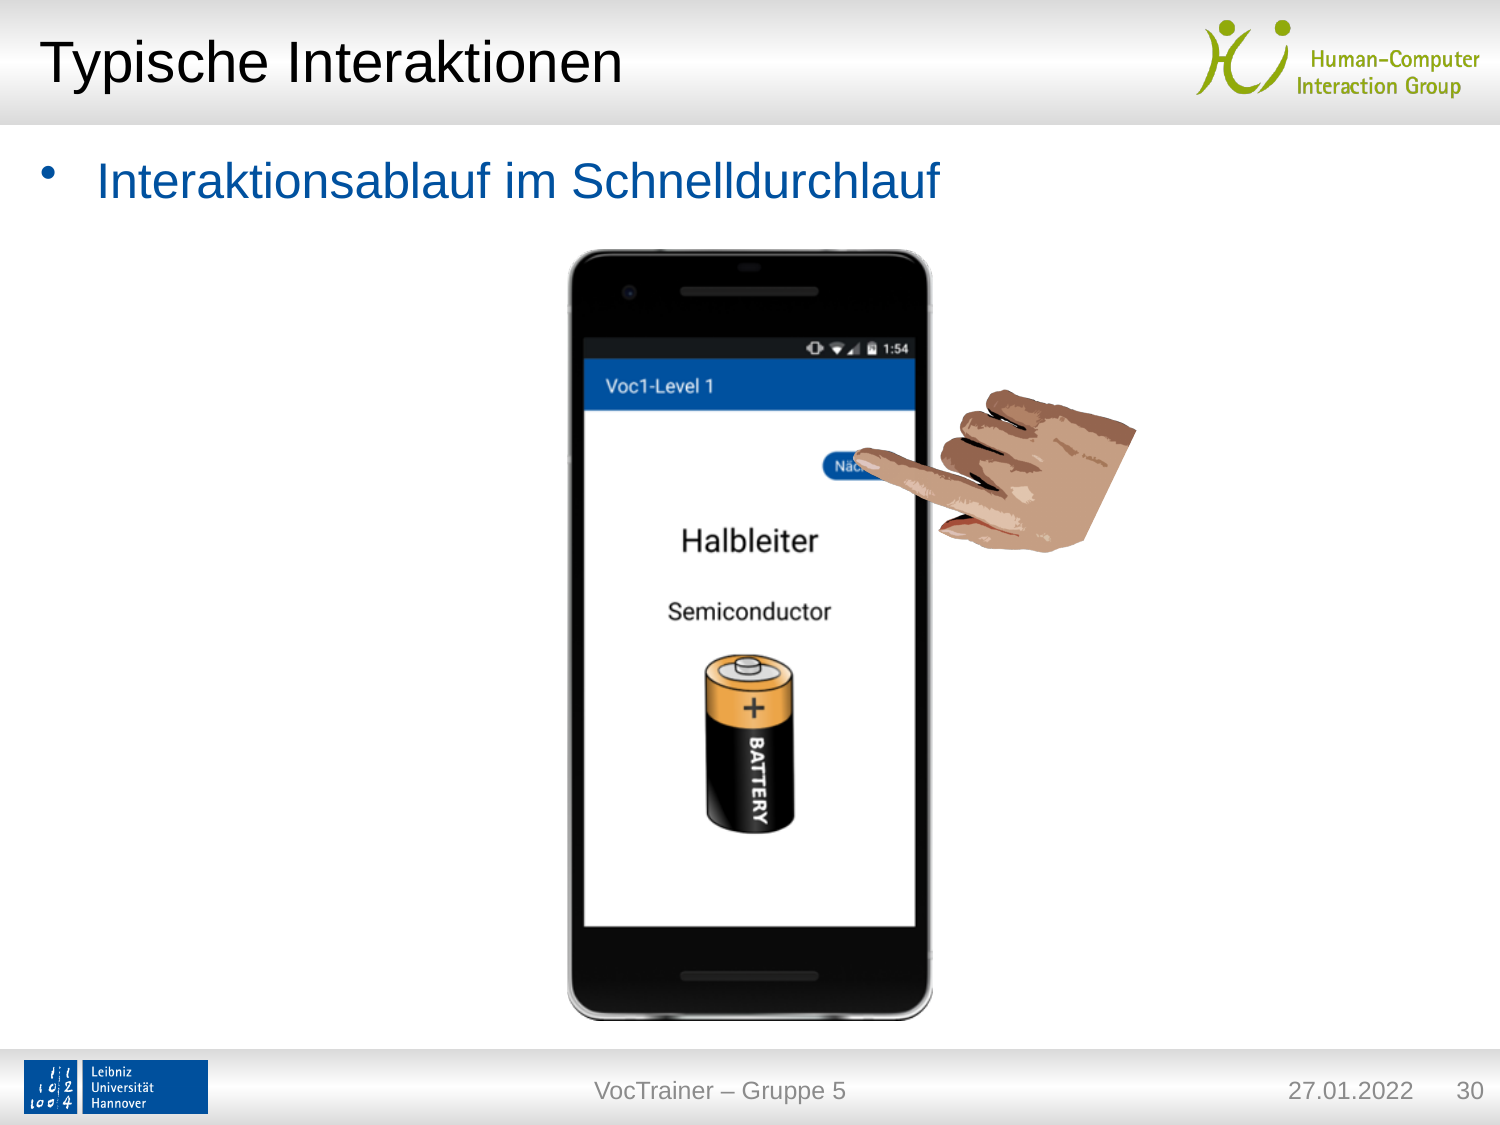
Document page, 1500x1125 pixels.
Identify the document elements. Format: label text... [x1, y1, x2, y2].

text_box VocTrainer – Gruppe 5 [208, 1067, 1258, 1112]
picture [24, 1060, 208, 1114]
text_box Typische Interaktionen [24, 3, 1313, 116]
text_box 30 [1440, 1067, 1500, 1112]
picture [567, 249, 1140, 1021]
text_box Interaktionsablauf im Schnelldurchlauf [24, 141, 1475, 1039]
picture [1195, 19, 1480, 99]
text_box 27.01.2022 [1269, 1067, 1430, 1112]
text_box [0, 1049, 1500, 1125]
text_box [0, 0, 1500, 126]
